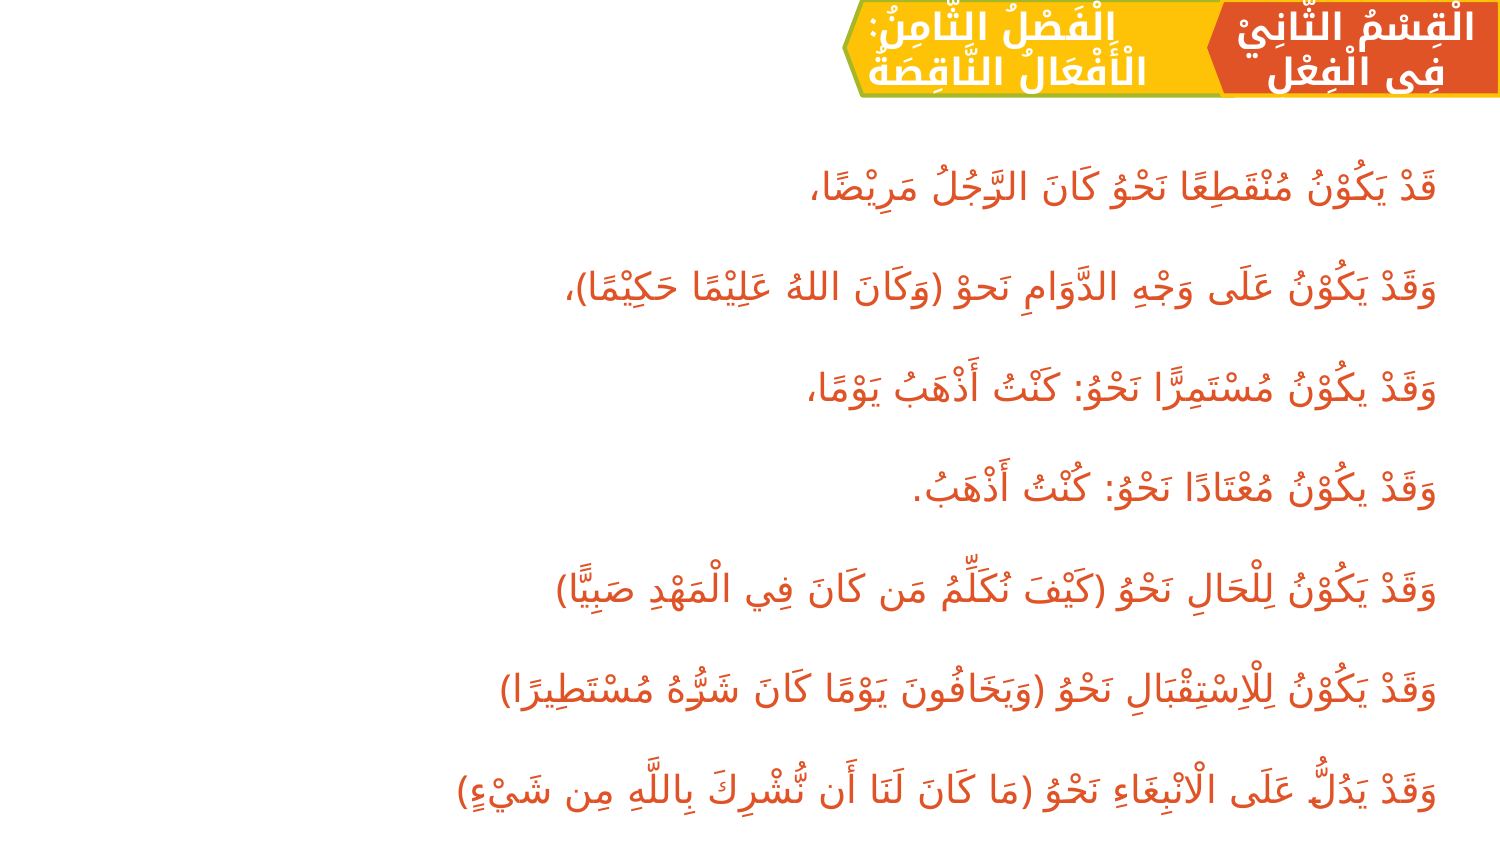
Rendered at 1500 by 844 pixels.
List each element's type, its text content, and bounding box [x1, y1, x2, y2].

text_box الْقِسْمُ الثَّانِيْ فِي الْفِعْلِ [1202, 0, 1500, 98]
text_box الْفَصْلُ الثَّامِنُ: الْأَفْعَالُ النَّاقِصَةُ [842, 0, 1221, 98]
list قَدْ يَكُوْنُ مُنْقَطِعًا نَحْوُ كَانَ الرَّجُلُ مَرِيْضًا، وَقَدْ يَكُوْنُ عَلَی وَجْهِ الدَّوَامِ نَحوْ ﴿وَكَانَ اللهُ عَلِيْمًا حَكِيْمًا﴾، وَقَدْ يكُوْنُ مُسْتَمِرًّا نَحْوُ: كَنْتُ أَذْهَبُ يَوْمًا، وَقَدْ يكُوْنُ مُعْتَادًا نَحْوُ: كُنْتُ أَذْهَبُ. وَقَدْ يَكُوْنُ لِلْحَالِ نَحْوُ ﴿كَيْفَ نُكَلِّمُ مَن كَانَ فِي الْمَهْدِ صَبِيًّا﴾ وَقَدْ يَكُوْنُ لِلْاِسْتِقْبَالِ نَحْوُ ﴿وَيَخَافُونَ يَوْمًا كَانَ شَرُّهُ مُسْتَطِيرًا﴾ وَقَدْ يَدُلُّ عَلَی الْانْبِغَاءِ نَحْوُ ﴿مَا كَانَ لَنَا أَن نُّشْرِكَ بِاللَّهِ مِن شَيْءٍ﴾ [29, 102, 1471, 824]
